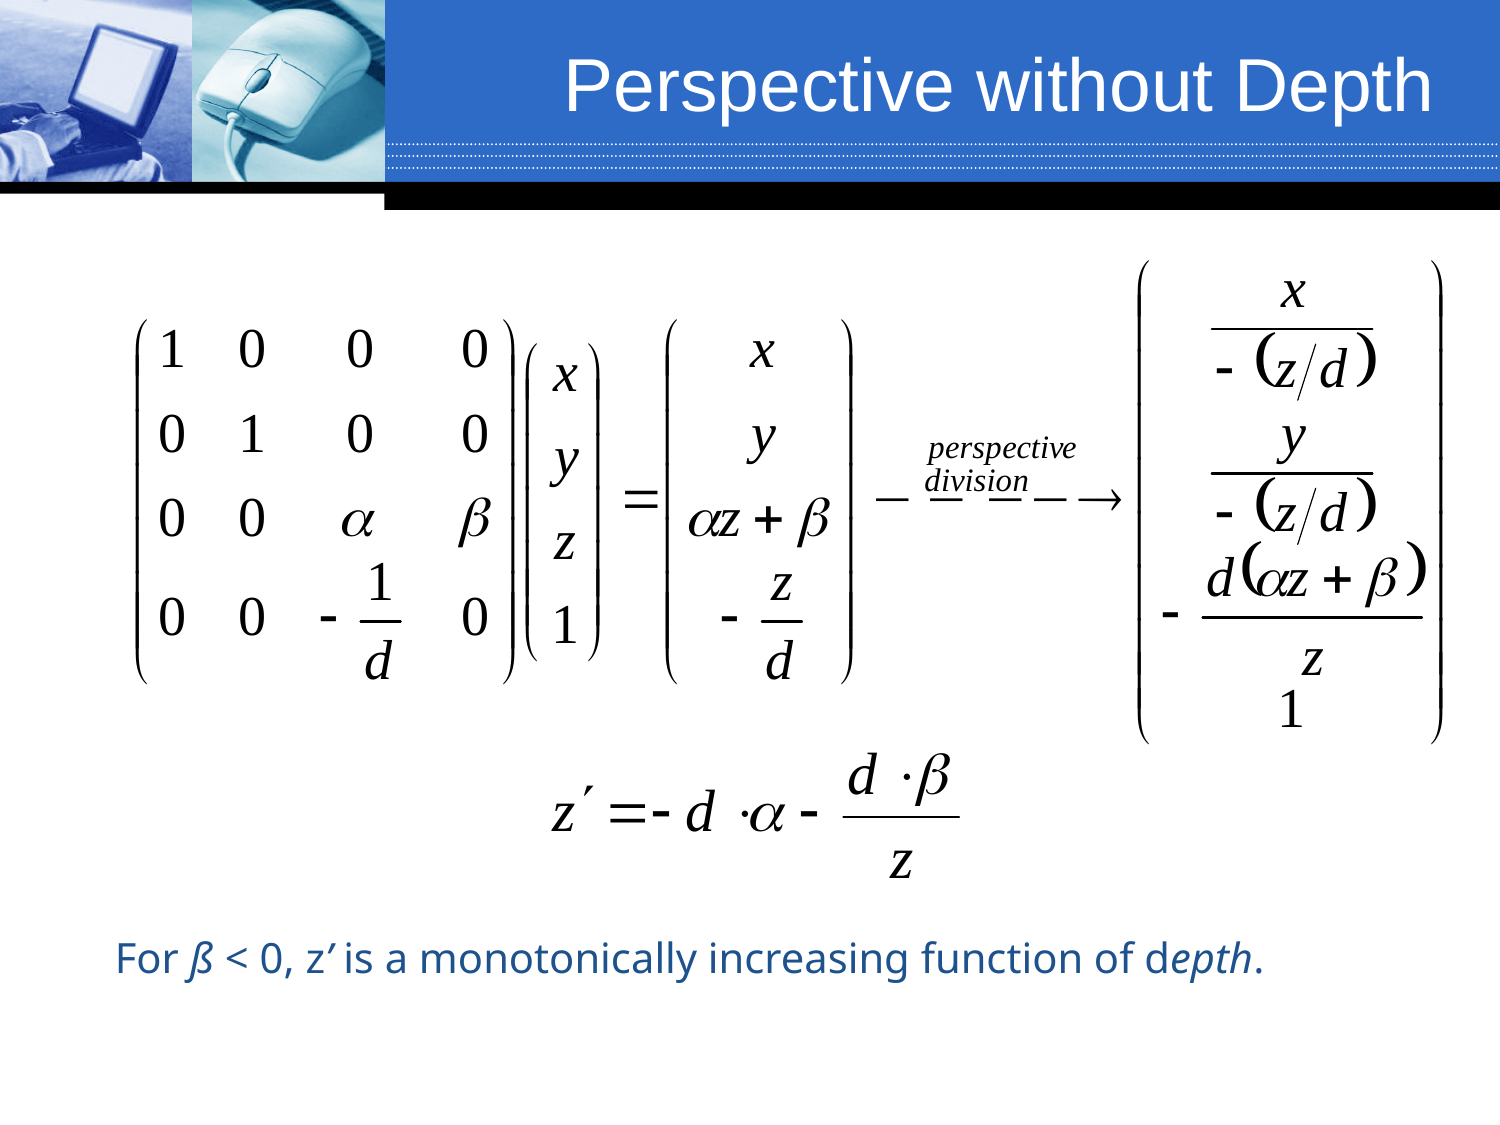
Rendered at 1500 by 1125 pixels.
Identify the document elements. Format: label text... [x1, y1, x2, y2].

picture [0, 0, 385, 181]
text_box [124, 249, 1458, 756]
title Perspective without Depth [412, 37, 1451, 126]
text_box For ß < 0, z’ is a monotonically increasing function of depth. [99, 924, 1413, 990]
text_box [539, 737, 974, 892]
